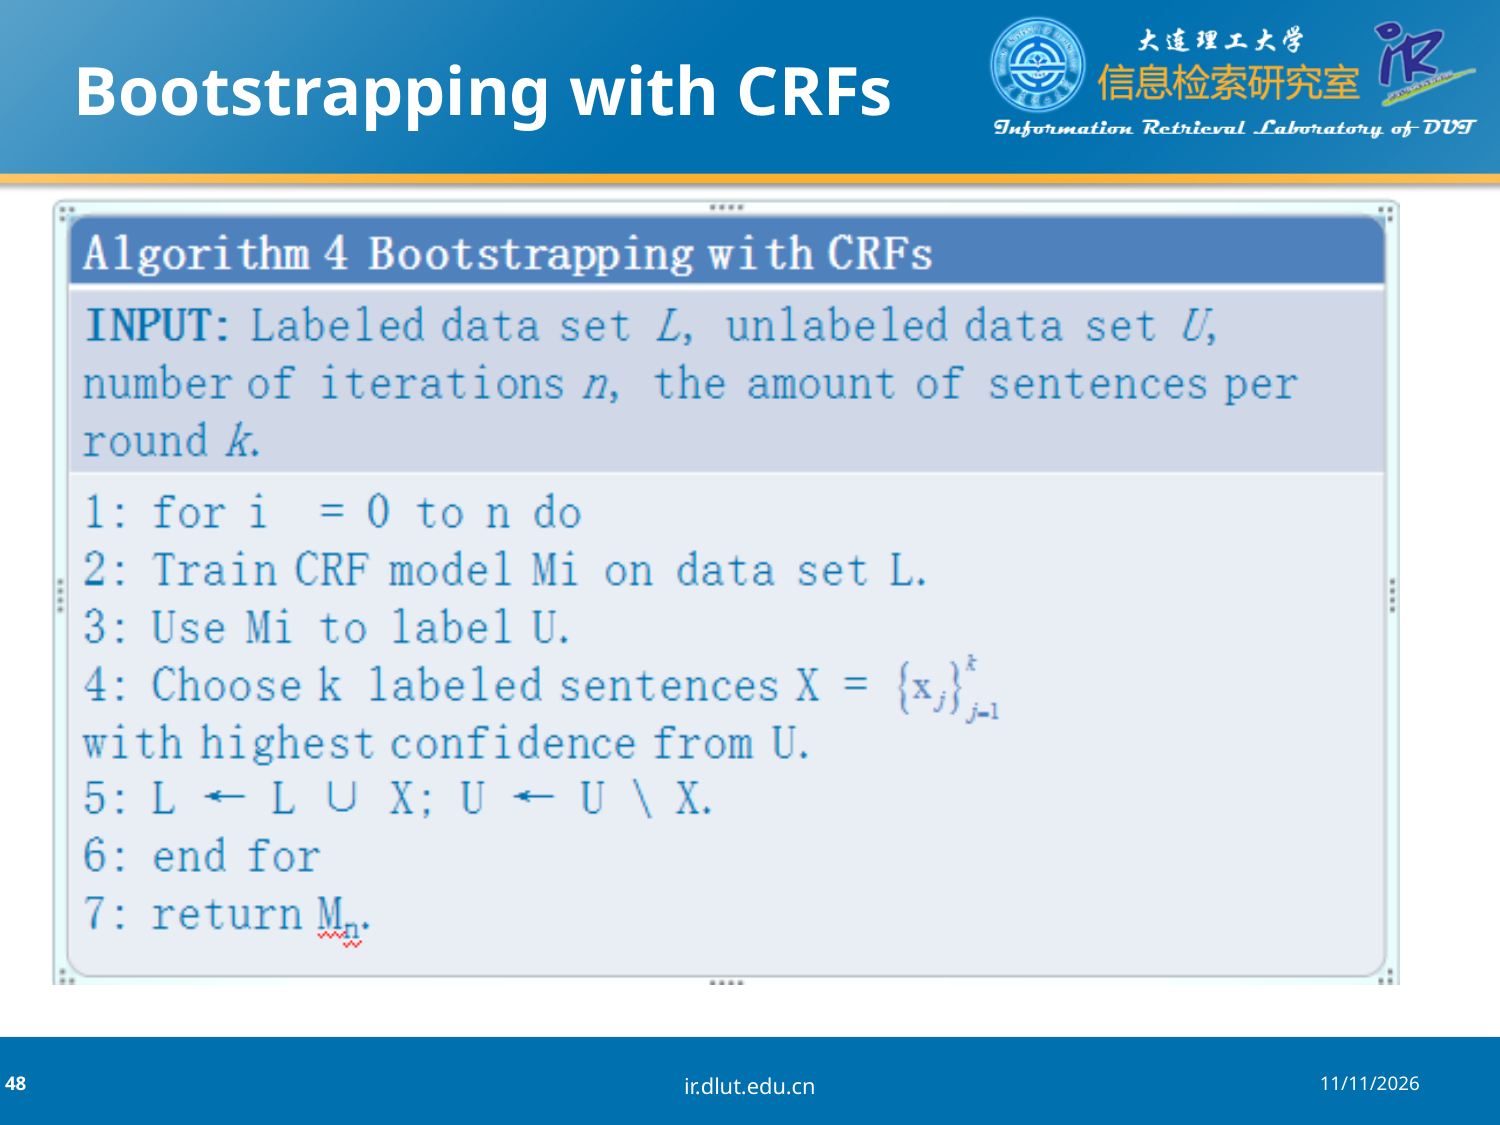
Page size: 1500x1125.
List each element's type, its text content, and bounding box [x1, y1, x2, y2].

picture [0, 0, 1500, 1125]
title Bootstrapping with CRFs [58, 40, 944, 138]
